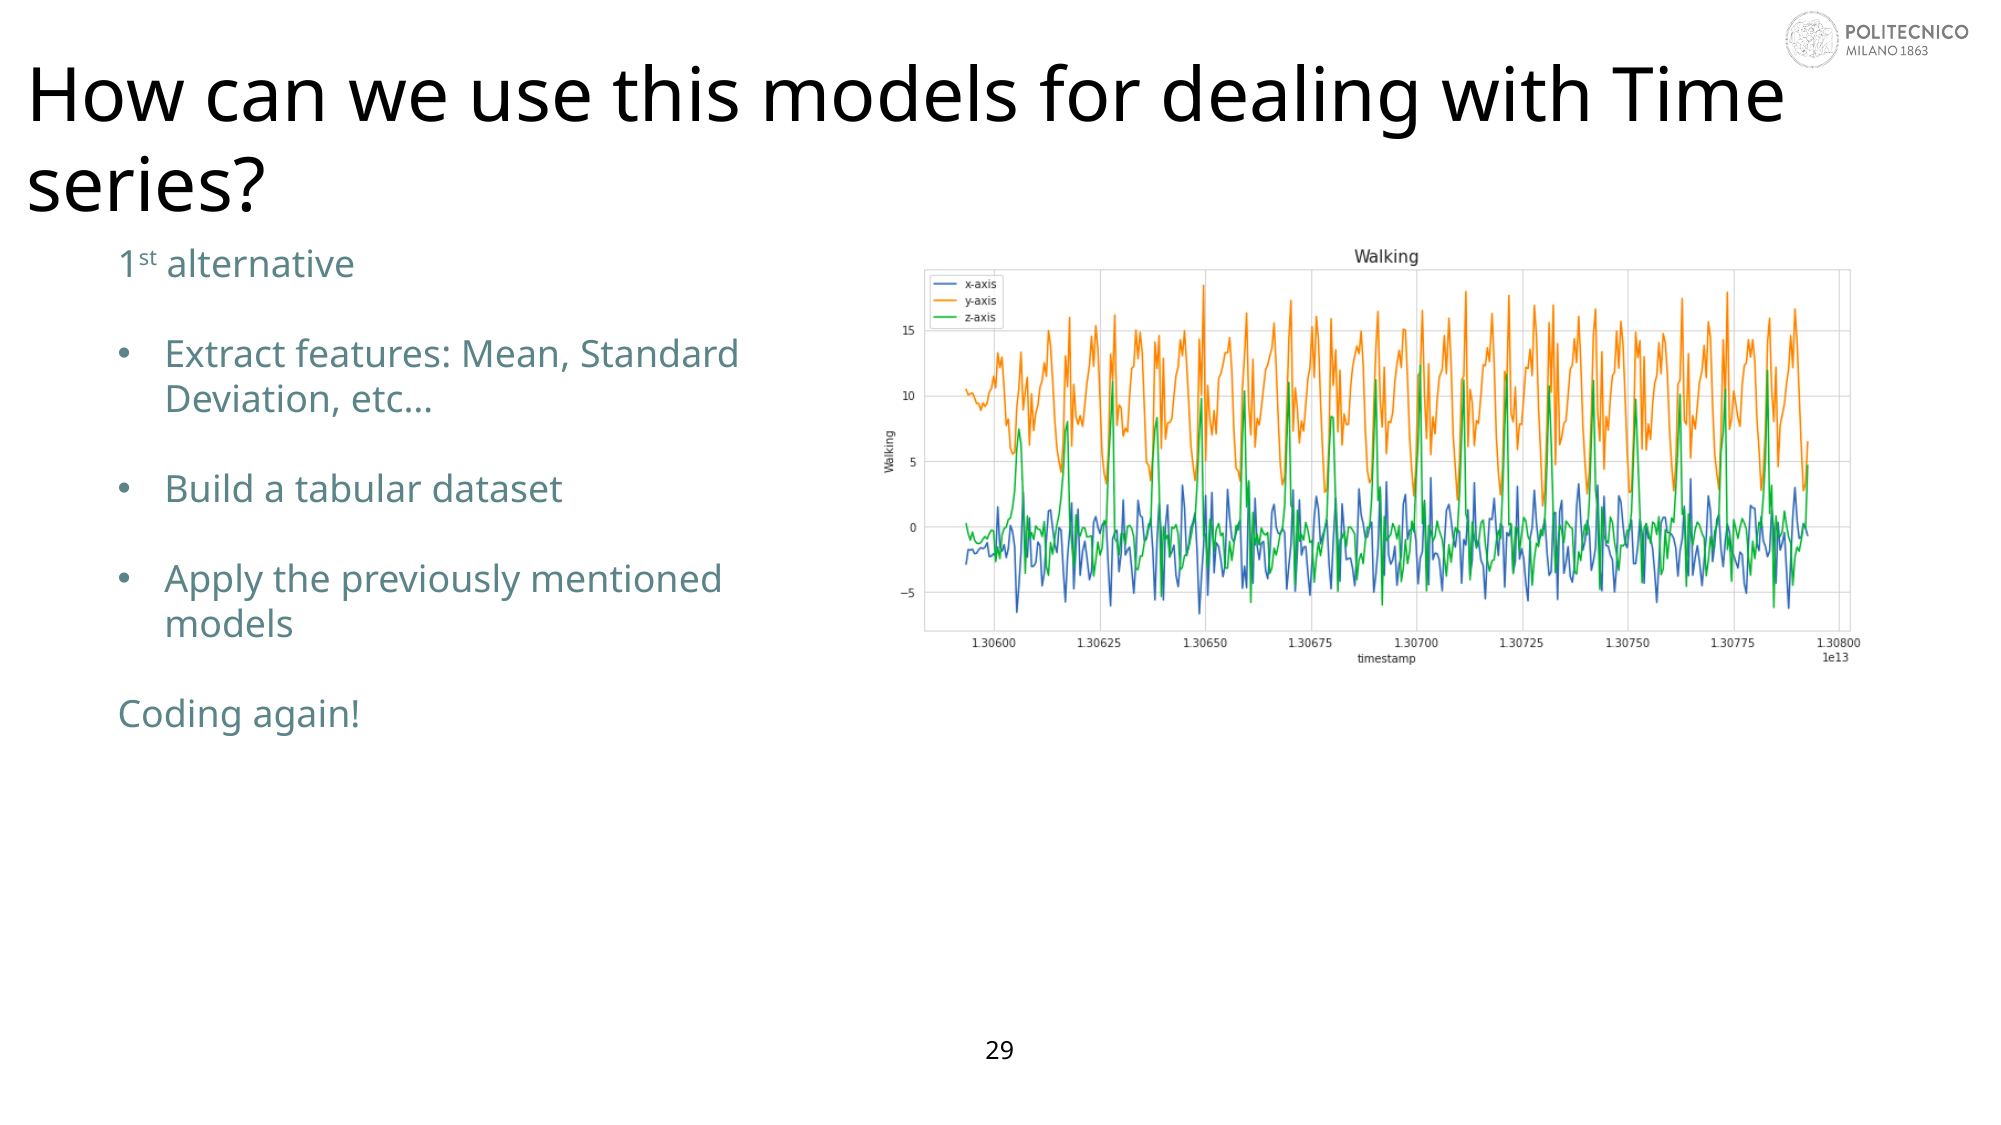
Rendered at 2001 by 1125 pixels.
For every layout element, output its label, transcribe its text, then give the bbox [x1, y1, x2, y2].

text_box How can we use this models for dealing with Time series? [11, 39, 1946, 234]
picture [881, 245, 1862, 666]
text_box 29 [927, 979, 1073, 1098]
text_box 1st alternative Extract features: Mean, Standard Deviation, etc… Build a tabular dataset Apply the previously mentioned models Coding again! [102, 173, 865, 801]
picture [1783, 10, 2000, 70]
